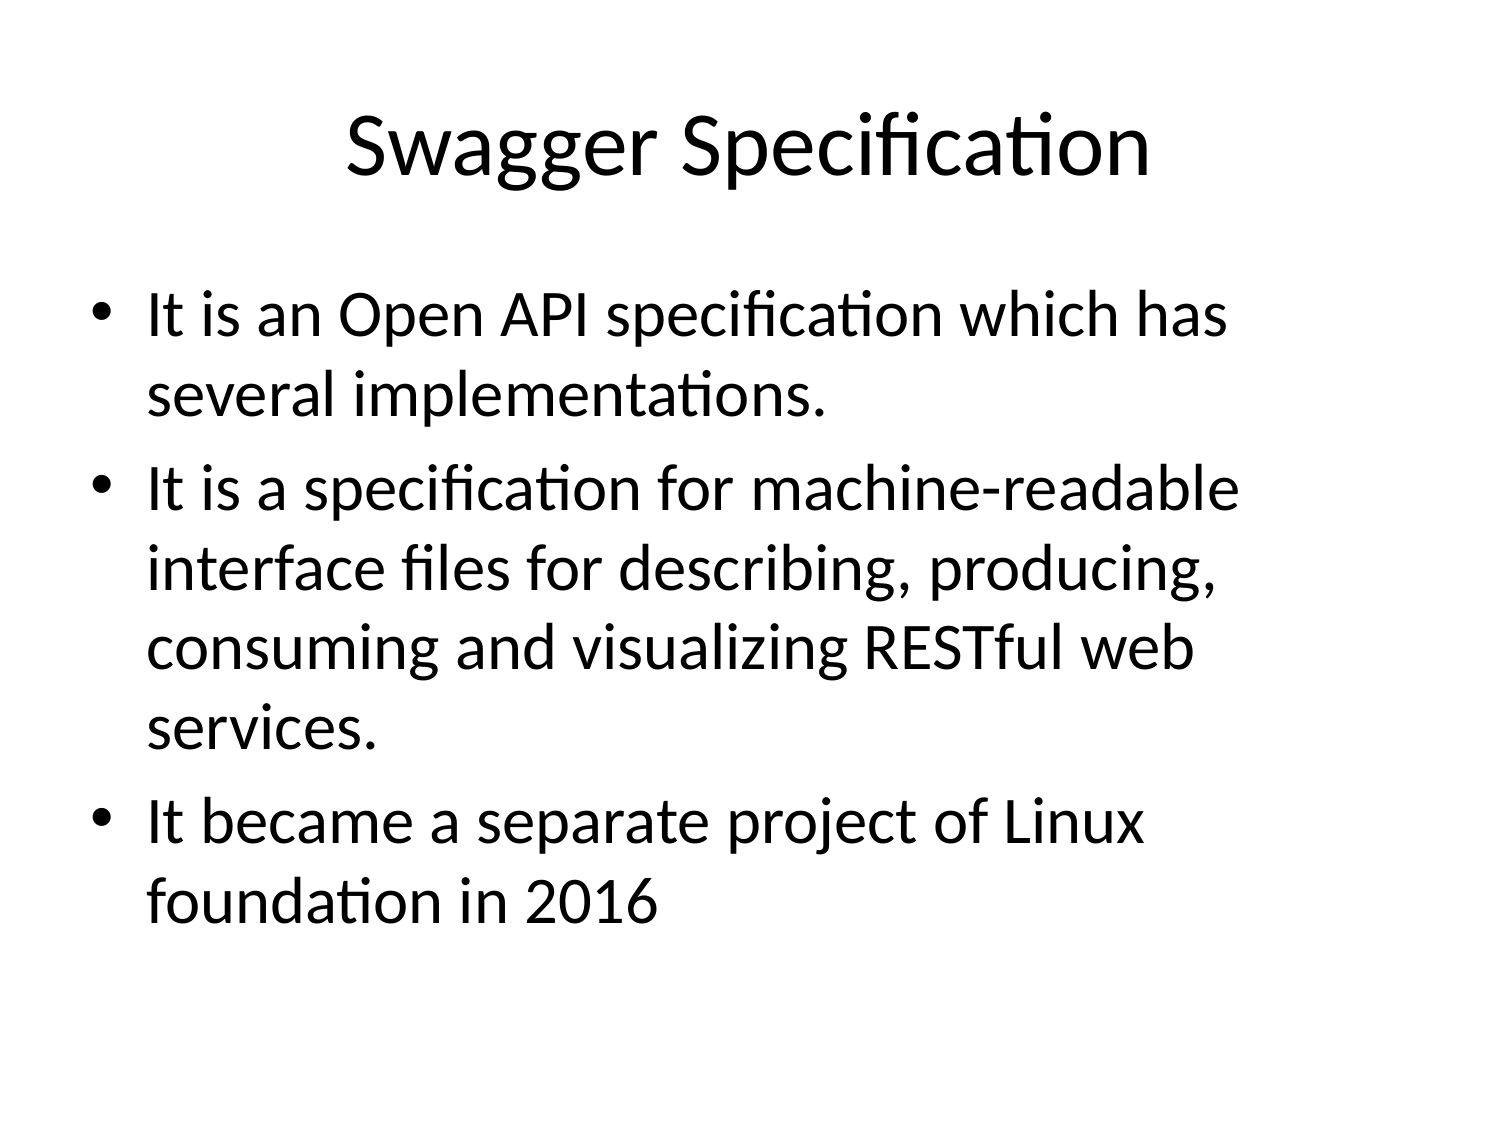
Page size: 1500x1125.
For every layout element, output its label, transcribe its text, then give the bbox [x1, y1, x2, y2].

list It is an Open API specification which has several implementations. It is a specification for machine-readable interface files for describing, producing, consuming and visualizing RESTful web services. It became a separate project of Linux foundation in 2016 [75, 262, 1425, 1005]
title Swagger Specification [75, 45, 1425, 233]
